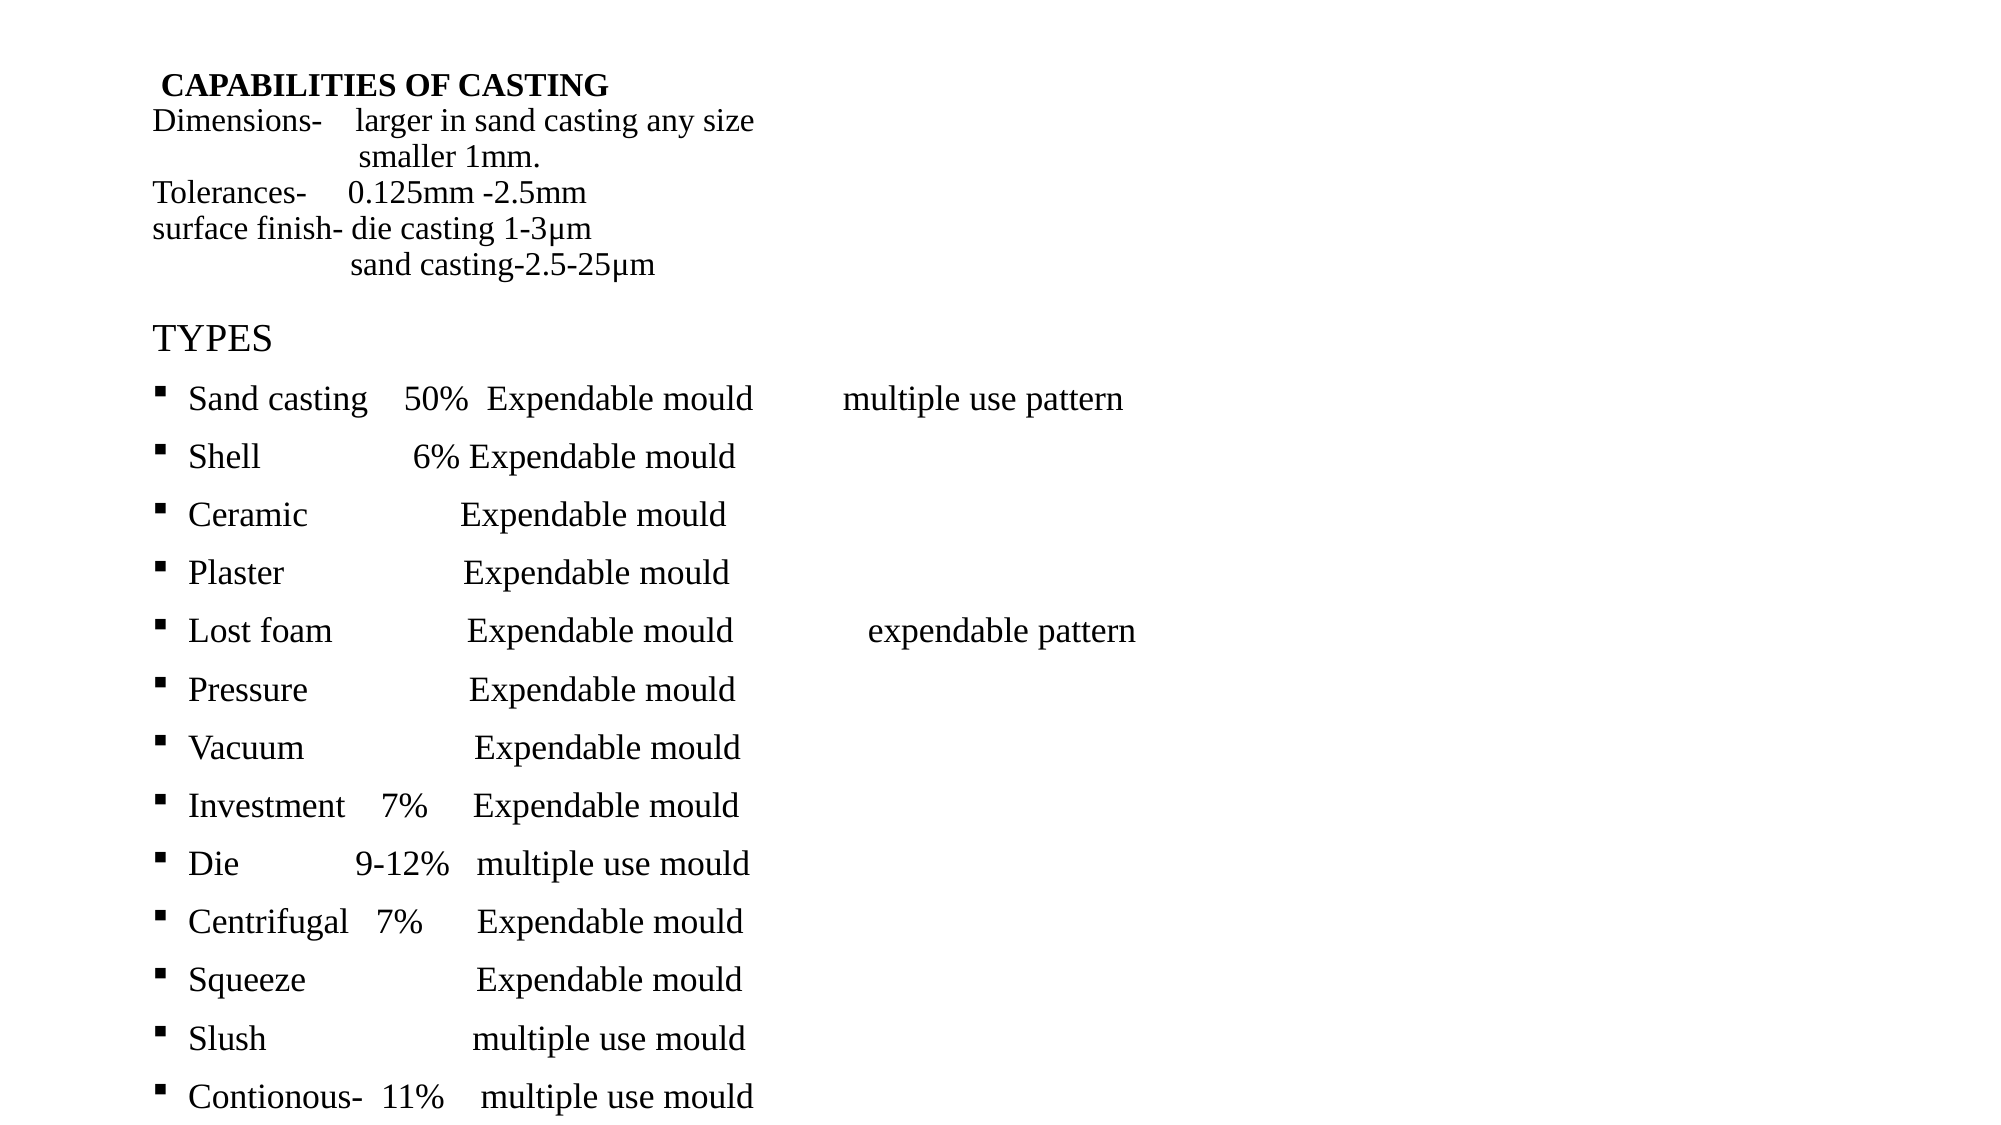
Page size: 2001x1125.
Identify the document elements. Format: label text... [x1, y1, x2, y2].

list TYPES Sand casting 50% Expendable mould multiple use pattern Shell 6% Expendable mould Ceramic Expendable mould Plaster Expendable mould Lost foam Expendable mould expendable pattern Pressure Expendable mould Vacuum Expendable mould Investment 7% Expendable mould Die 9-12% multiple use mould Centrifugal 7% Expendable mould Squeeze Expendable mould Slush multiple use mould Contionous- 11% multiple use mould [137, 309, 1863, 1125]
title CAPABILITIES OF CASTING Dimensions- larger in sand casting any size smaller 1mm. Tolerances- 0.125mm -2.5mm surface finish- die casting 1-3μm sand casting-2.5-25μm [137, 59, 1863, 309]
